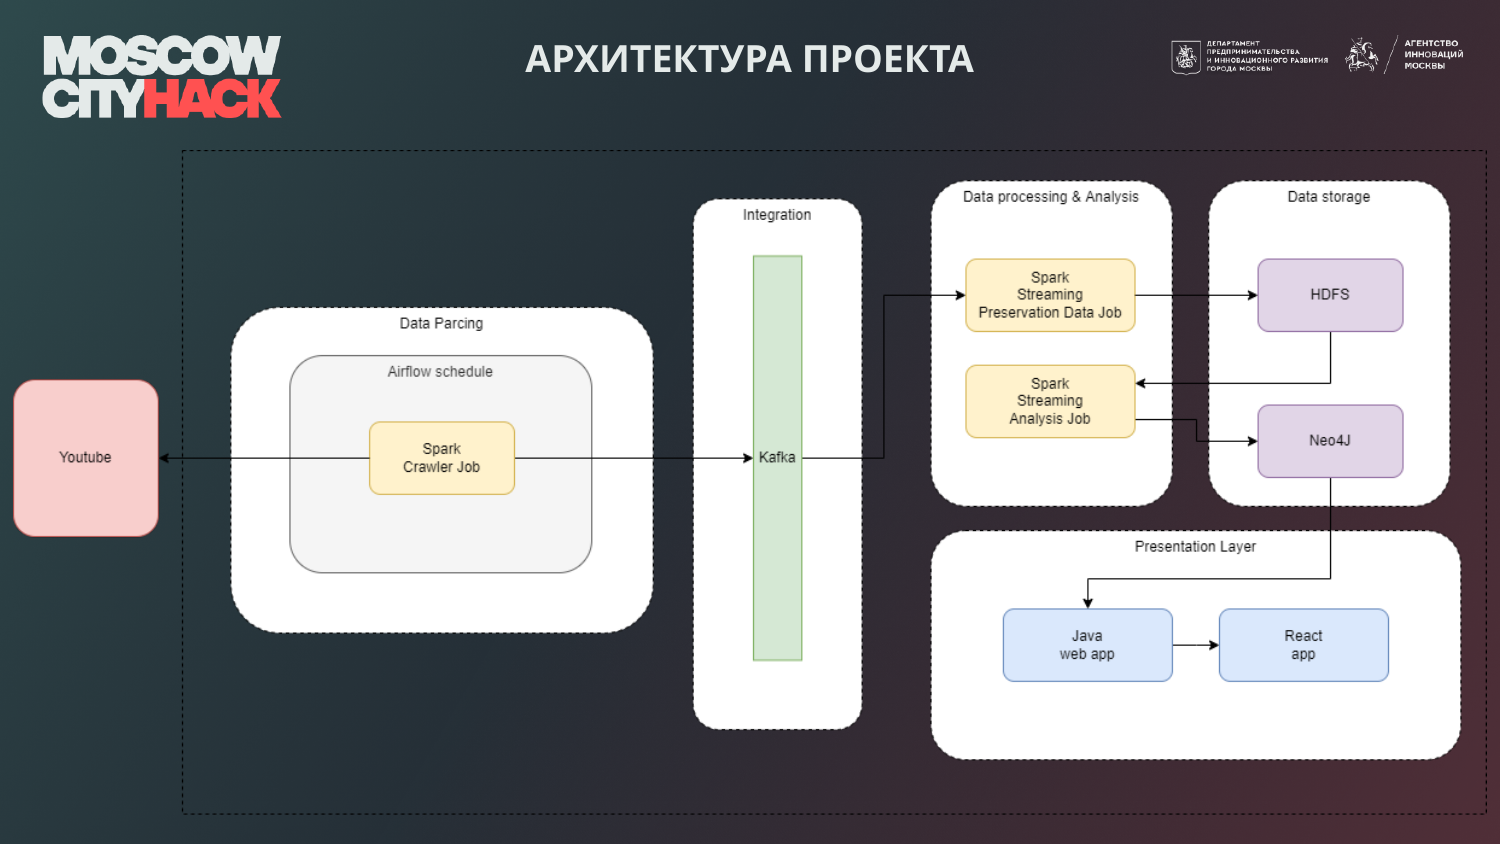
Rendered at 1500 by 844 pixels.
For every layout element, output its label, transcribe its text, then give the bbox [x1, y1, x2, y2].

picture [0, 0, 1500, 844]
text_box Архитектура проекта [395, 27, 1105, 88]
